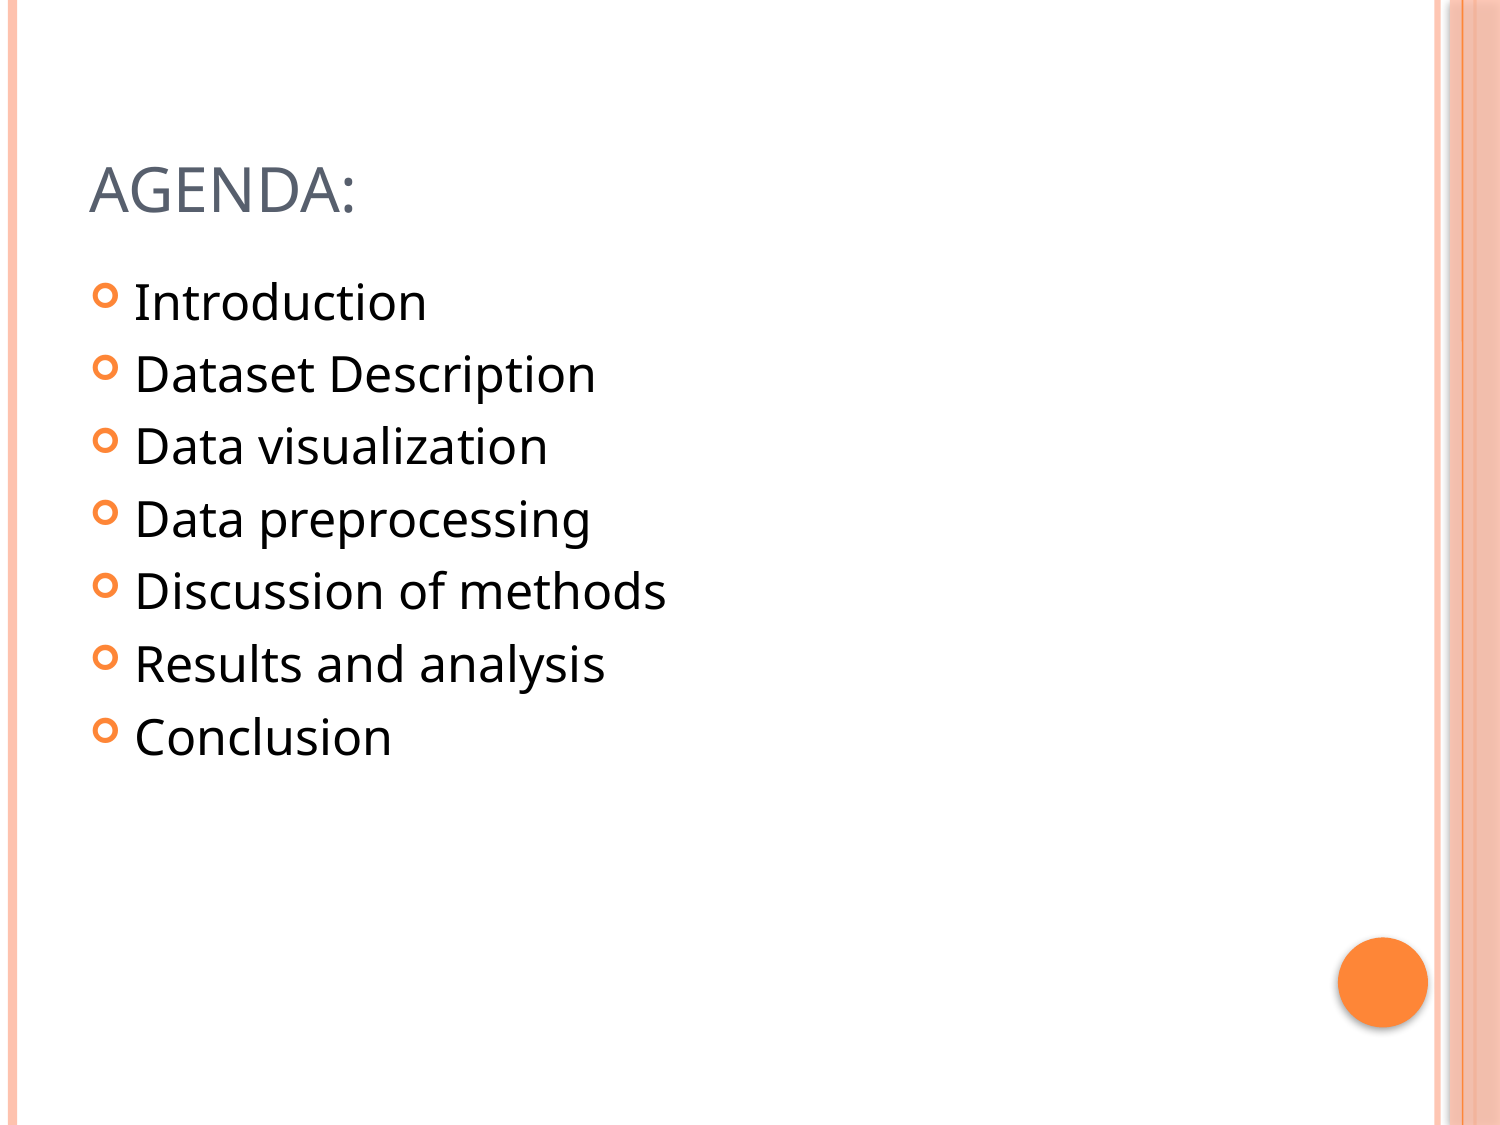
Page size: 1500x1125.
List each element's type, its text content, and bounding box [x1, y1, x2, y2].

list Introduction Dataset Description Data visualization Data preprocessing Discussion of methods Results and analysis Conclusion [75, 262, 1300, 1062]
title Agenda: [75, 45, 1300, 233]
